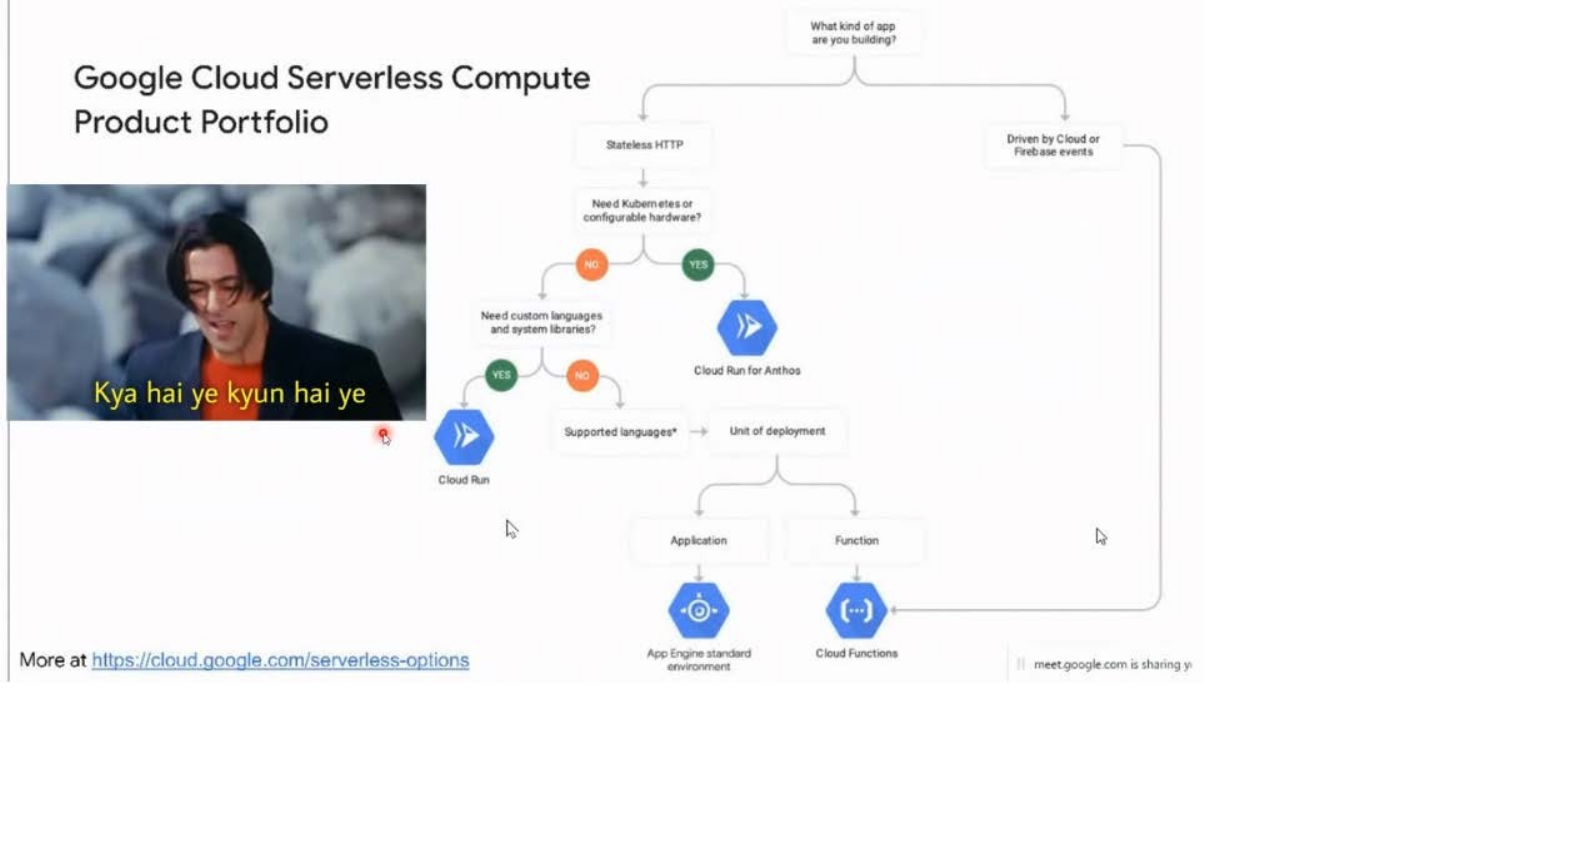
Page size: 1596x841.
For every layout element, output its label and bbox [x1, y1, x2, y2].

picture [0, 0, 1205, 683]
